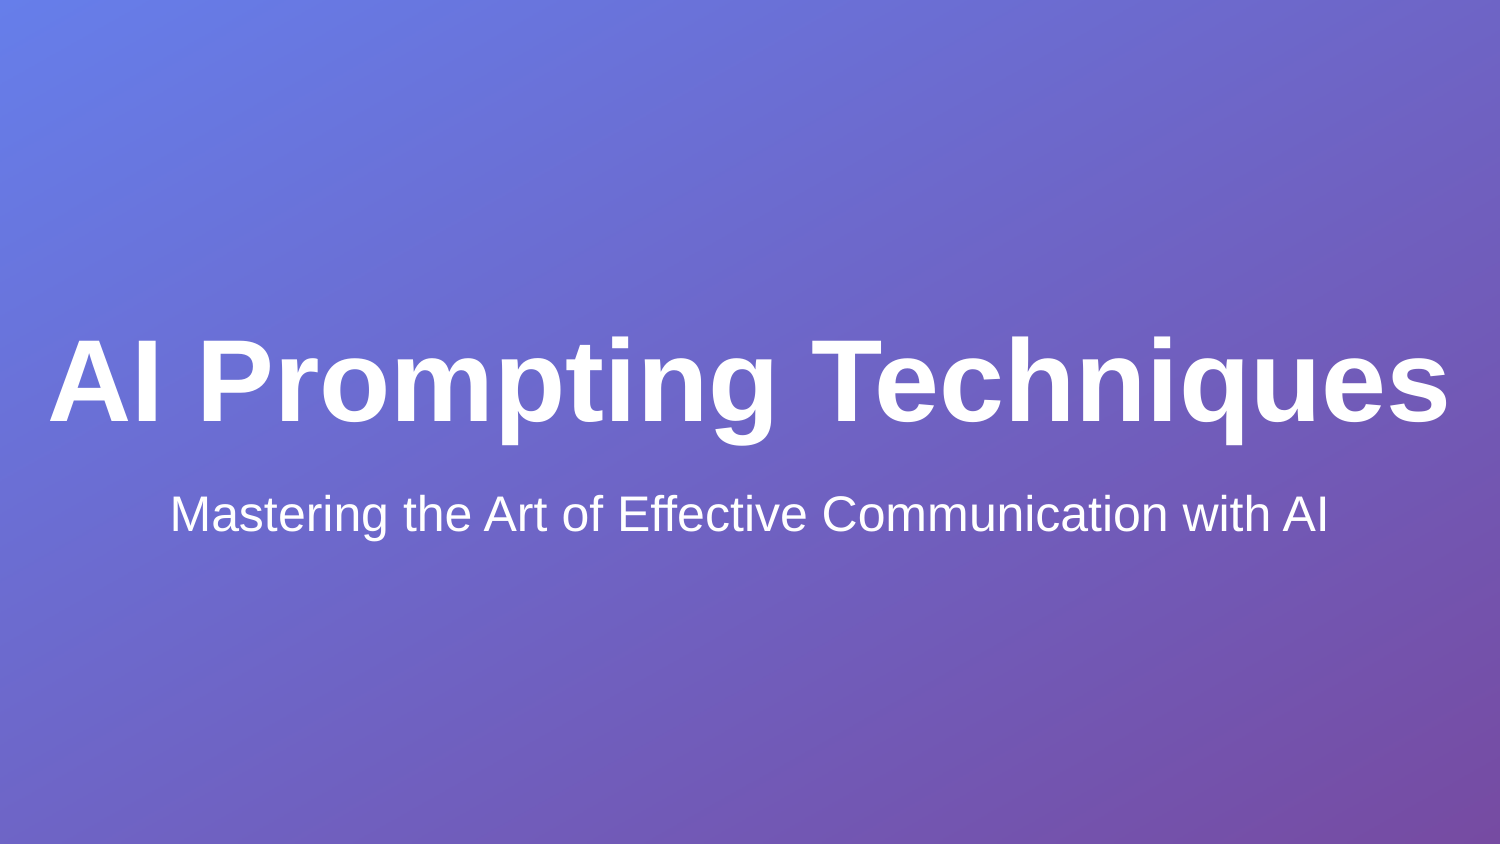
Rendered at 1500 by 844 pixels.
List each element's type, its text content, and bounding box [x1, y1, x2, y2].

text_box Mastering the Art of Effective Communication with AI [33, 481, 1467, 539]
picture [0, 0, 1500, 844]
text_box AI Prompting Techniques [33, 304, 1467, 440]
